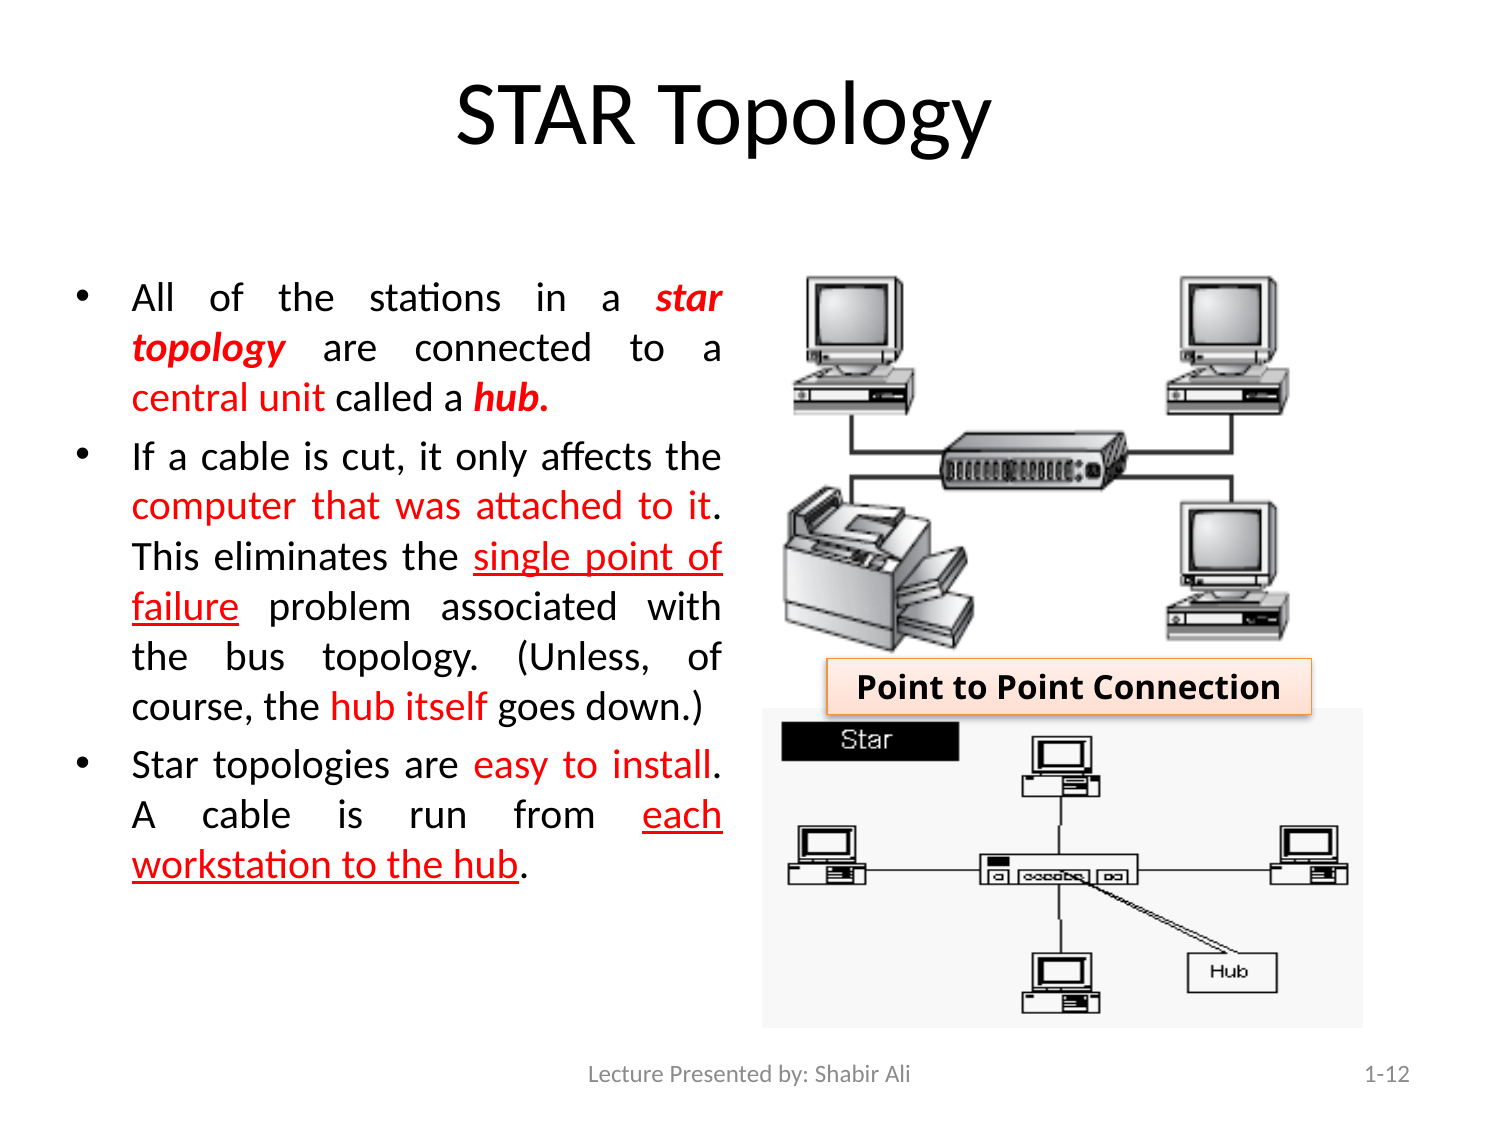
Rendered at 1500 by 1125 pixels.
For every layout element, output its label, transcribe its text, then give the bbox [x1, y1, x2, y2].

picture [762, 708, 1363, 1028]
picture [762, 262, 1363, 659]
list All of the stations in a star topology are connected to a central unit called a hub. If a cable is cut, it only affects the computer that was attached to it. This eliminates the single point of failure problem associated with the bus topology. (Unless, of course, the hub itself goes down.) Star topologies are easy to install. A cable is run from each workstation to the hub. [60, 262, 738, 1050]
slide_number 1-12 [1074, 1042, 1425, 1103]
text_box Point to Point Connection [826, 668, 1312, 706]
footer Lecture Presented by: Shabir Ali [512, 1042, 988, 1103]
title STAR Topology [87, 37, 1363, 178]
